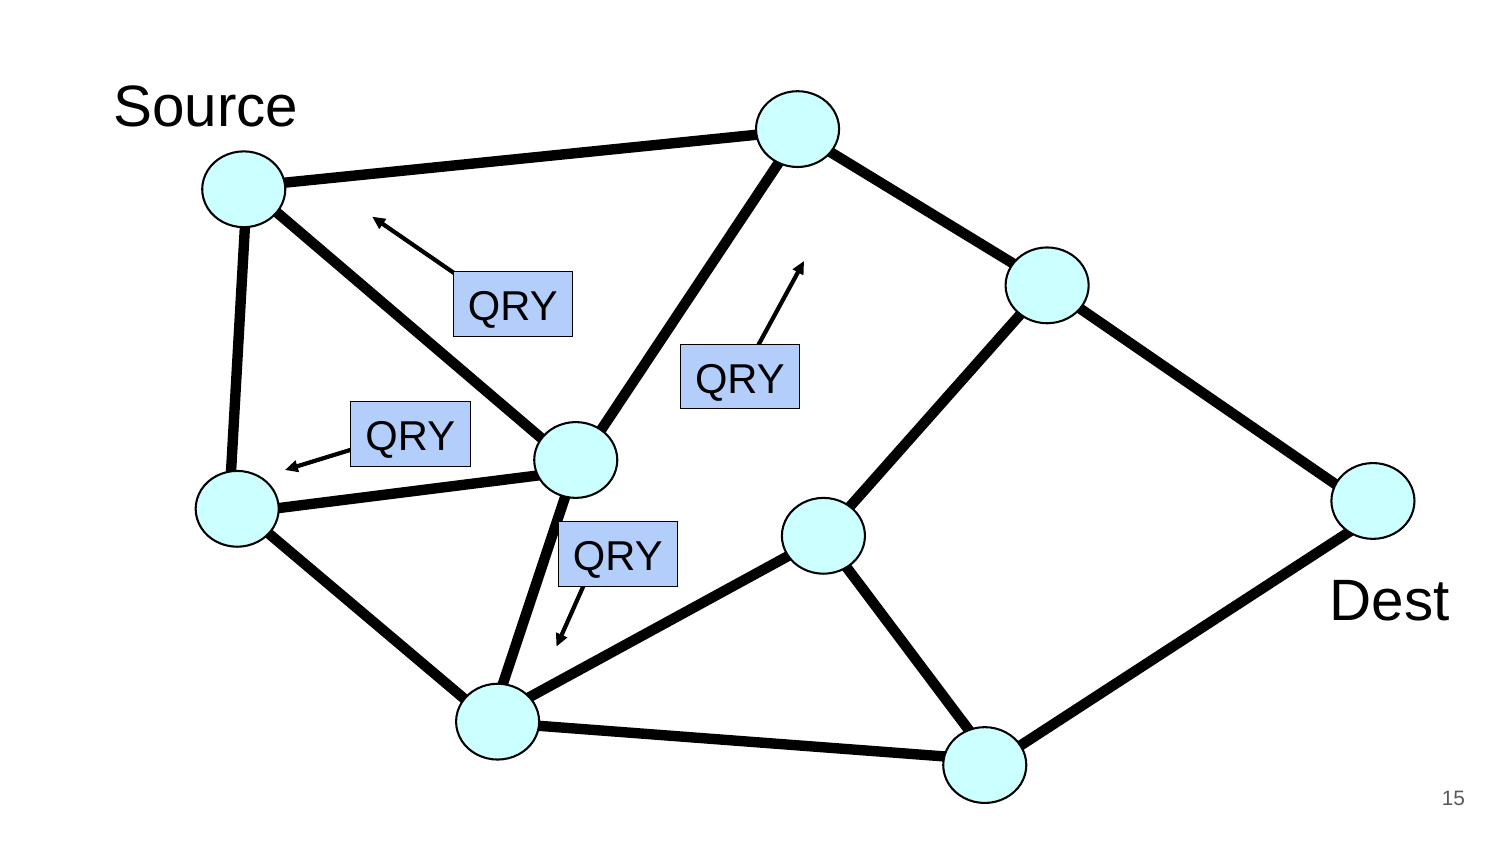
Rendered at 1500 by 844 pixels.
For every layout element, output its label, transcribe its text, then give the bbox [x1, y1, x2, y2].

text_box [202, 151, 286, 228]
text_box Dest [1250, 554, 1500, 640]
text_box Source [66, 60, 345, 146]
text_box QRY [350, 401, 471, 467]
text_box [456, 683, 540, 760]
text_box QRY [453, 271, 573, 337]
text_box QRY [680, 344, 800, 409]
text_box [556, 559, 596, 647]
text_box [372, 216, 503, 307]
slide_number 15 [1389, 764, 1480, 830]
text_box [943, 727, 1027, 803]
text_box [284, 430, 412, 471]
text_box [1331, 463, 1415, 539]
text_box [195, 470, 279, 547]
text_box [741, 260, 805, 377]
text_box [756, 91, 840, 168]
text_box [534, 422, 618, 498]
text_box [781, 497, 865, 574]
text_box [1005, 247, 1089, 324]
text_box QRY [558, 521, 678, 587]
